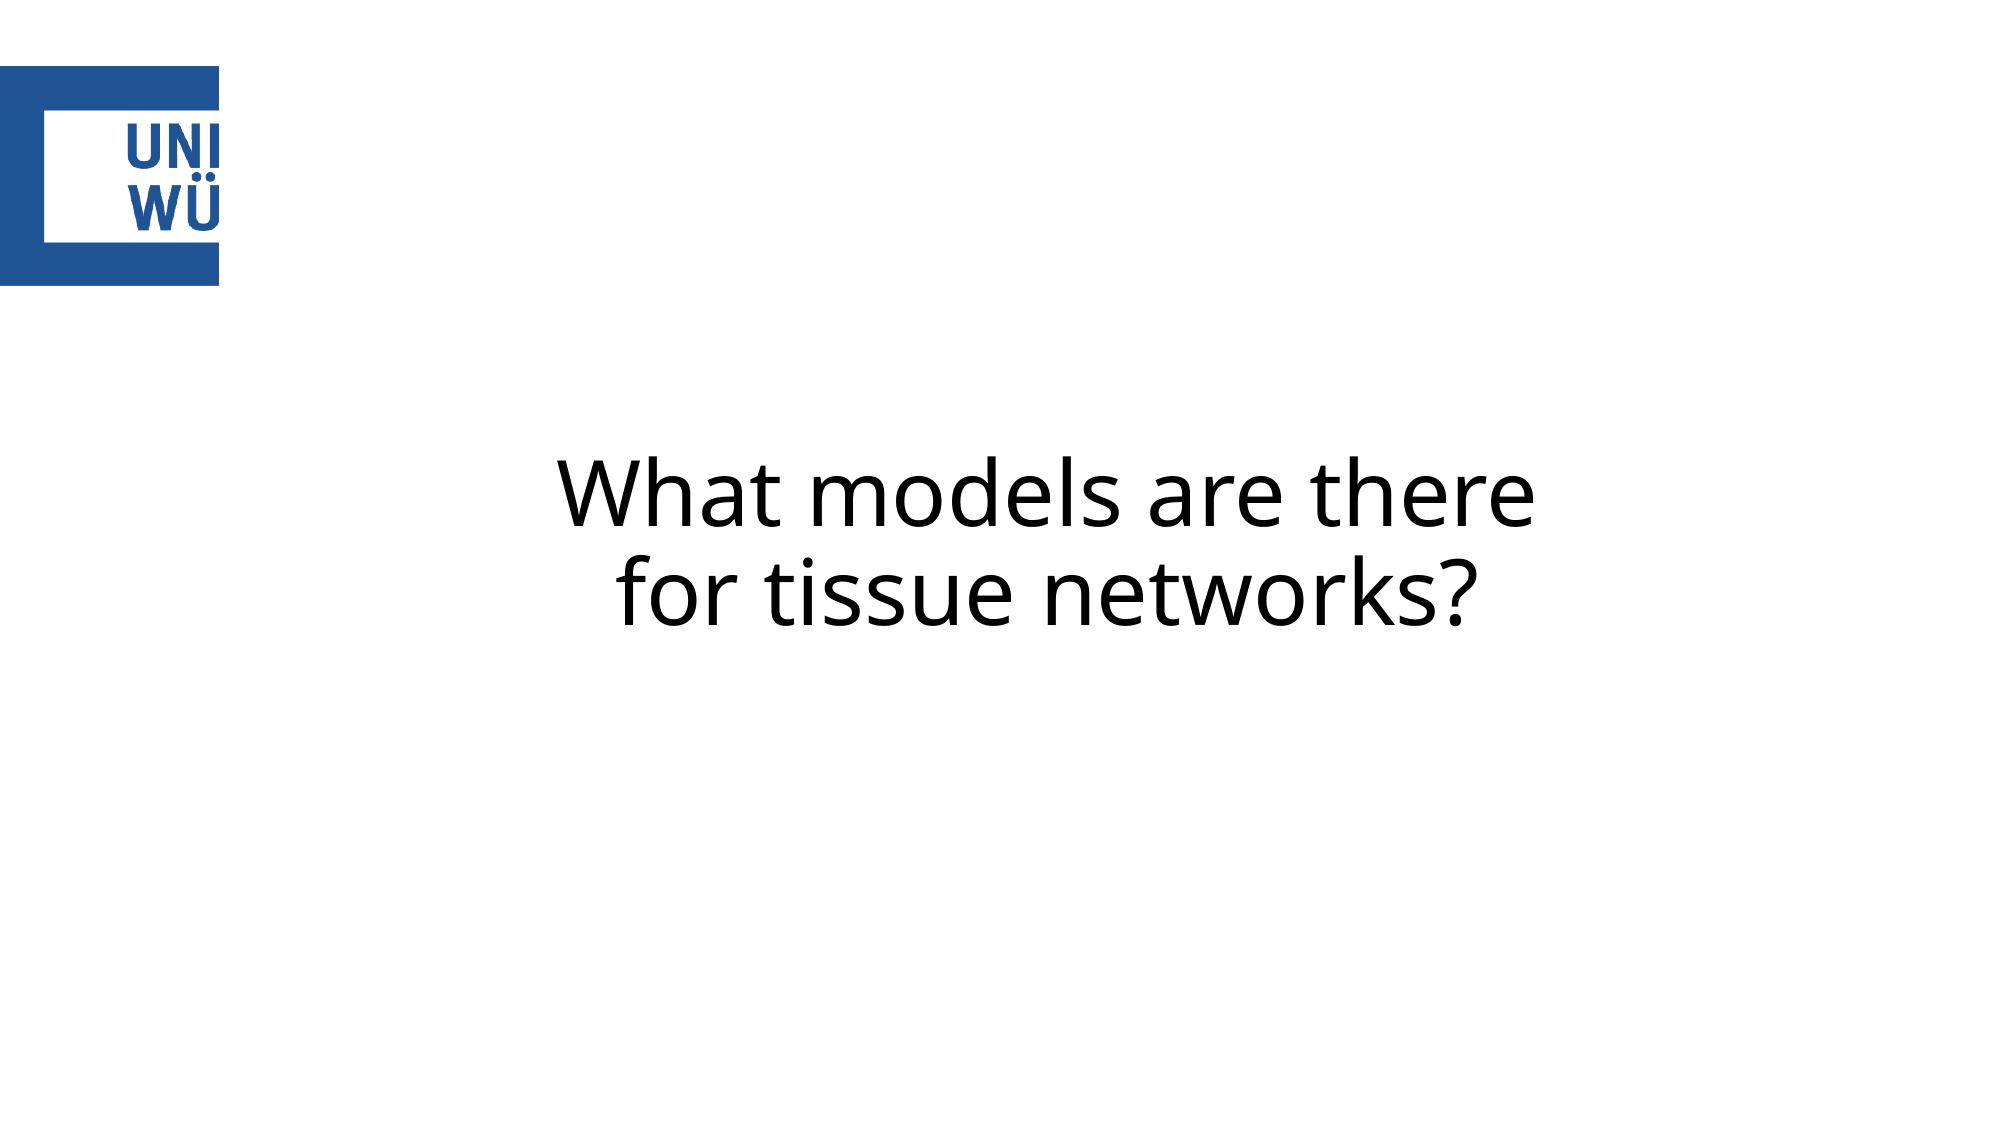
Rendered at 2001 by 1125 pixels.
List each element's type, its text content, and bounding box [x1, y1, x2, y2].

list What models are there for tissue networks? [529, 440, 1566, 658]
picture [0, 66, 219, 286]
